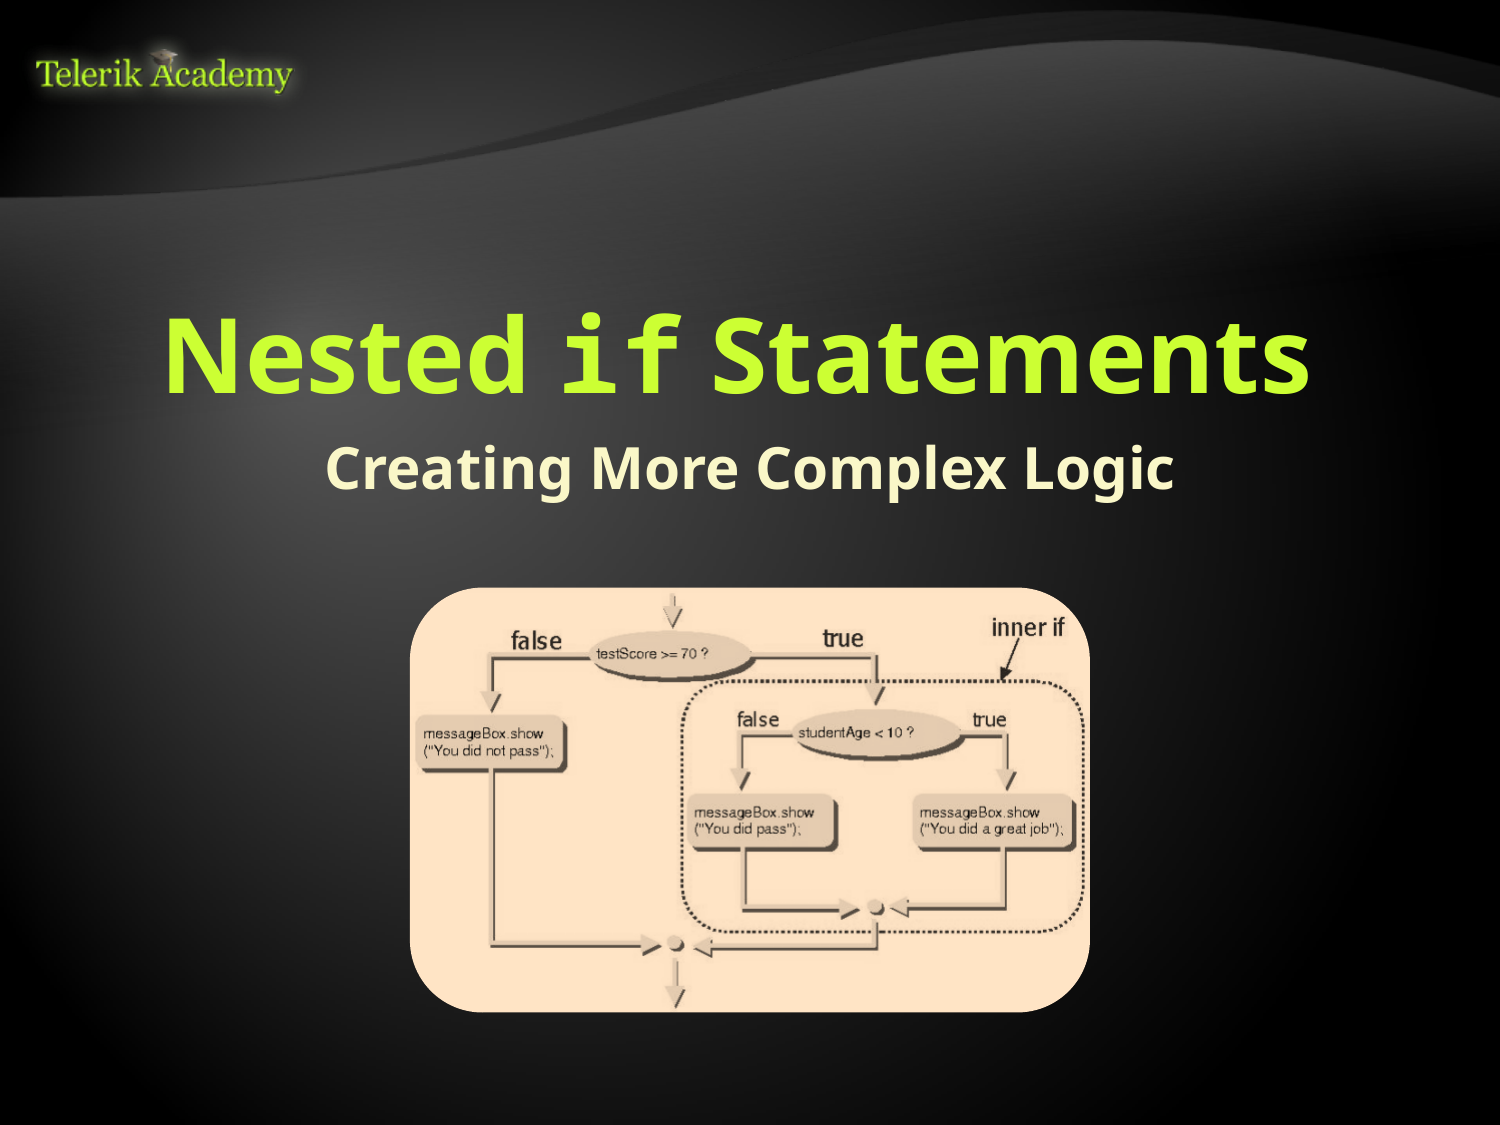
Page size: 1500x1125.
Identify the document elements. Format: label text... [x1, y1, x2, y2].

picture [0, 0, 1500, 1125]
subtitle Creating More Complex Logic [75, 419, 1425, 513]
title Nested if Statements [75, 299, 1425, 413]
